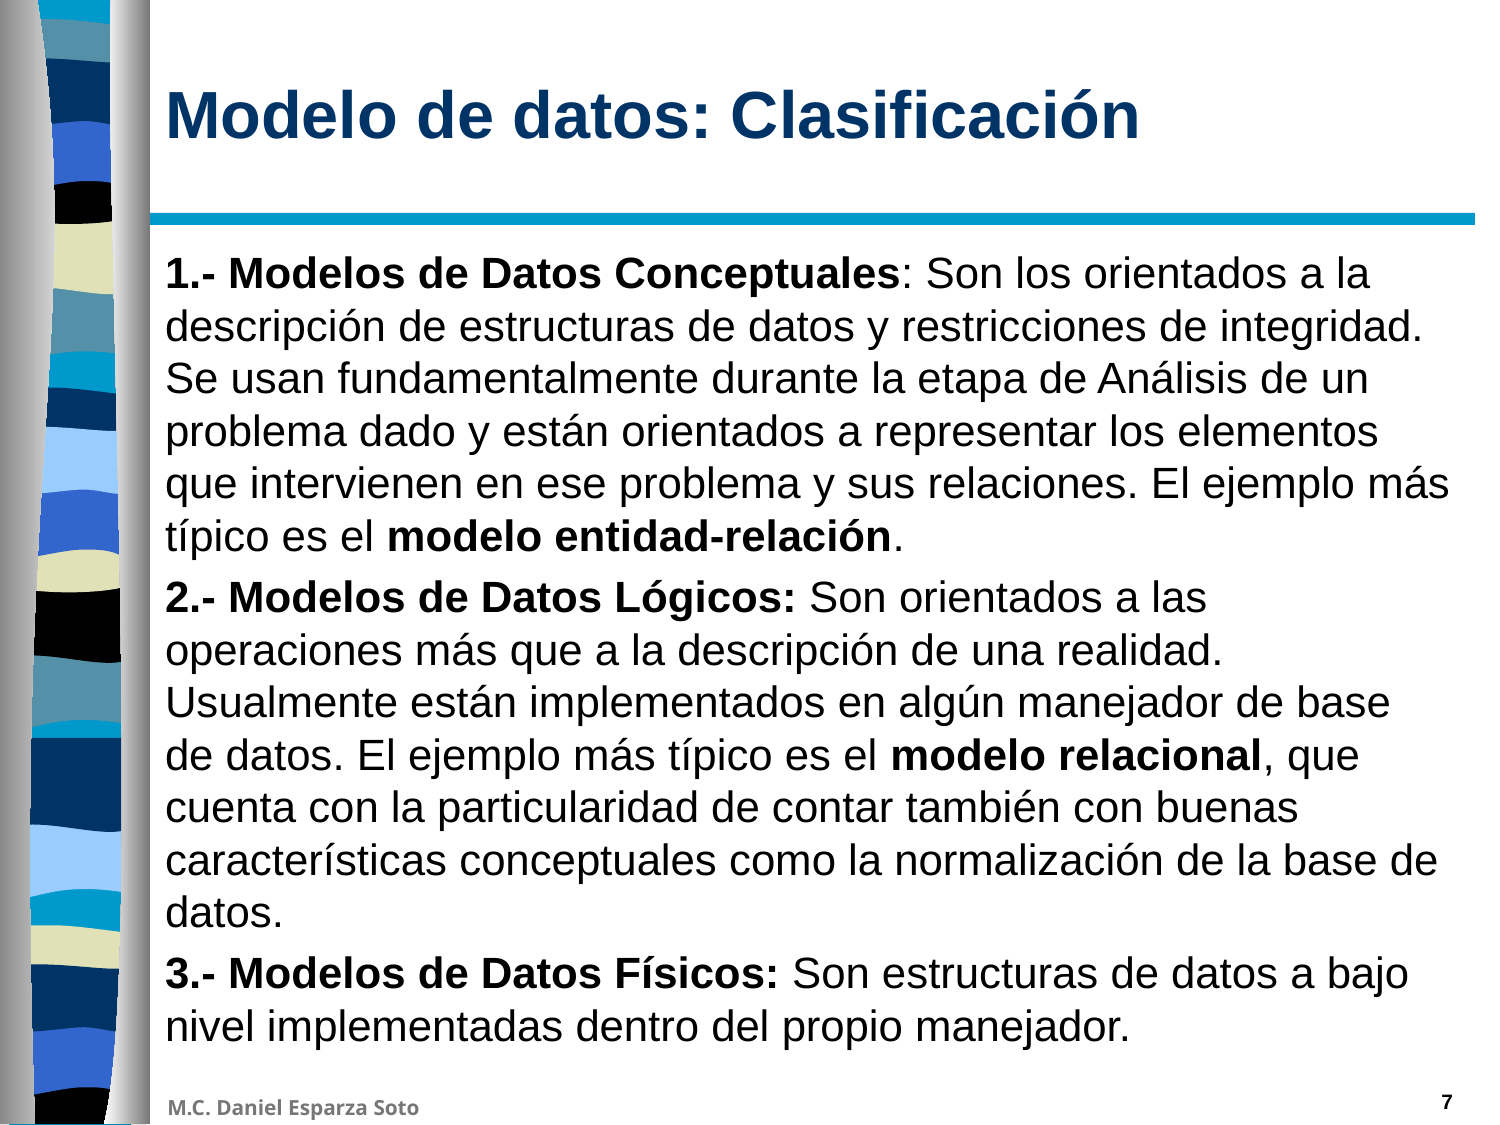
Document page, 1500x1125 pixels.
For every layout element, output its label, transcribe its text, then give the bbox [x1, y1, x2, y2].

title Modelo de datos: Clasificación [149, 18, 1468, 207]
slide_number 7 [1155, 1081, 1469, 1122]
list 1.- Modelos de Datos Conceptuales: Son los orientados a la descripción de estructuras de datos y restricciones de integridad. Se usan fundamentalmente durante la etapa de Análisis de un problema dado y están orientados a representar los elementos que intervienen en ese problema y sus relaciones. El ejemplo más típico es el modelo entidad-relación. 2.- Modelos de Datos Lógicos: Son orientados a las operaciones más que a la descripción de una realidad. Usualmente están implementados en algún manejador de base de datos. El ejemplo más típico es el modelo relacional, que cuenta con la particularidad de contar también con buenas características conceptuales como la normalización de la base de datos. 3.- Modelos de Datos Físicos: Son estructuras de datos a bajo nivel implementadas dentro del propio manejador. [149, 237, 1468, 1101]
